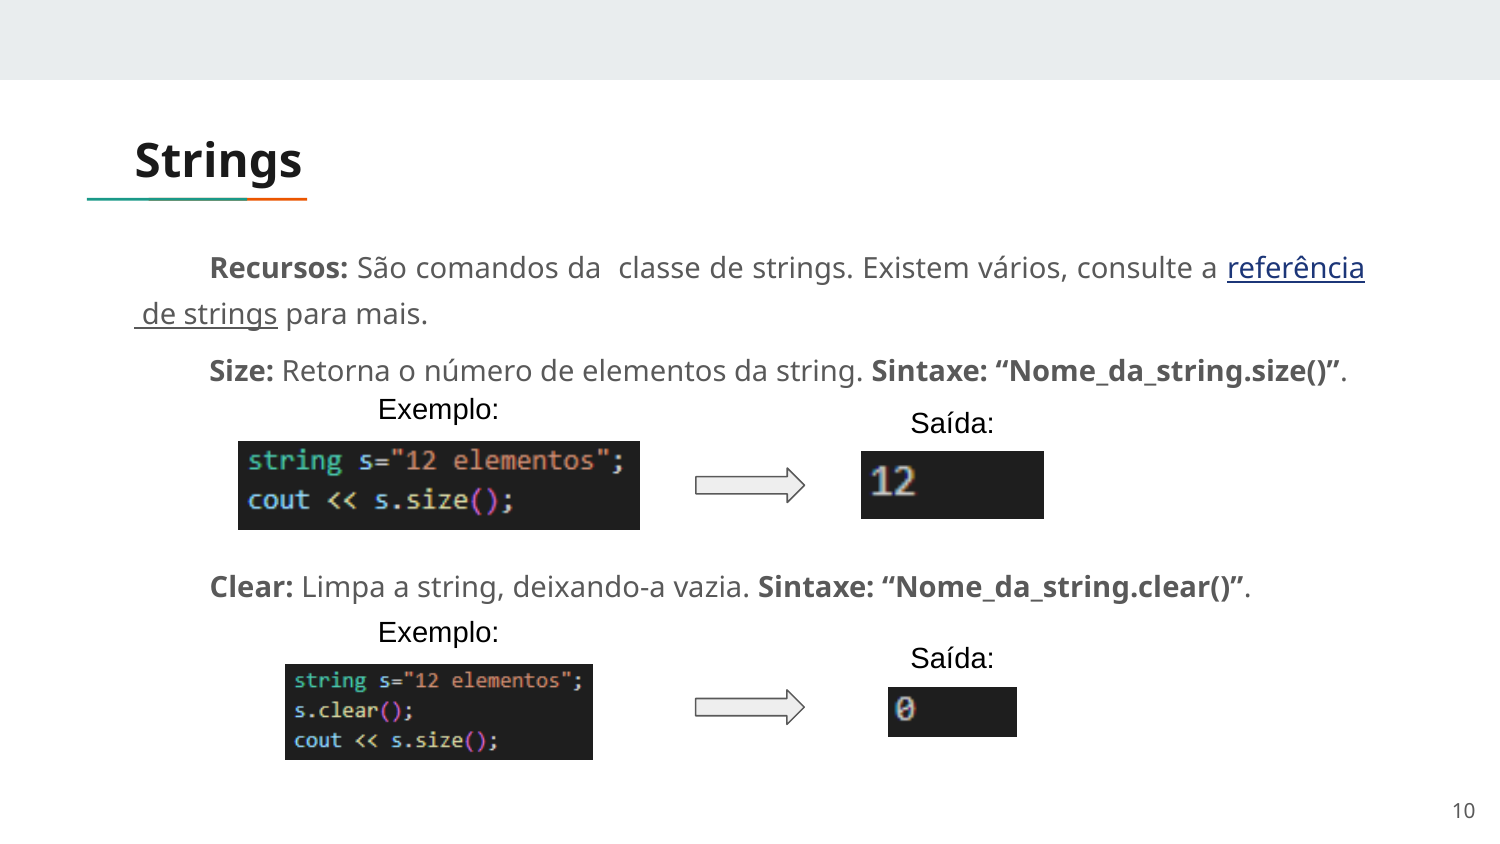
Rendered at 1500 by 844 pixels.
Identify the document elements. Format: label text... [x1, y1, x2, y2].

text_box Exemplo: [290, 598, 588, 662]
text_box Saída: [803, 624, 1102, 690]
picture [861, 451, 1045, 520]
text_box Exemplo: [290, 375, 588, 439]
picture [888, 687, 1017, 738]
text_box Saída: [803, 388, 1102, 454]
picture [285, 664, 593, 761]
slide_number ‹#› [1400, 779, 1491, 844]
list Size: Retorna o número de elementos da string. Sintaxe: “Nome_da_string.size()”. [119, 332, 1381, 400]
text_box [695, 689, 805, 725]
list Clear: Limpa a string, deixando-a vazia. Sintaxe: “Nome_da_string.clear()”. [119, 547, 1381, 616]
list Recursos: São comandos da classe de strings. Existem vários, consulte a referência de strings para mais. [119, 228, 1381, 332]
title Strings [119, 114, 1381, 203]
picture [238, 441, 640, 530]
text_box [695, 468, 805, 503]
